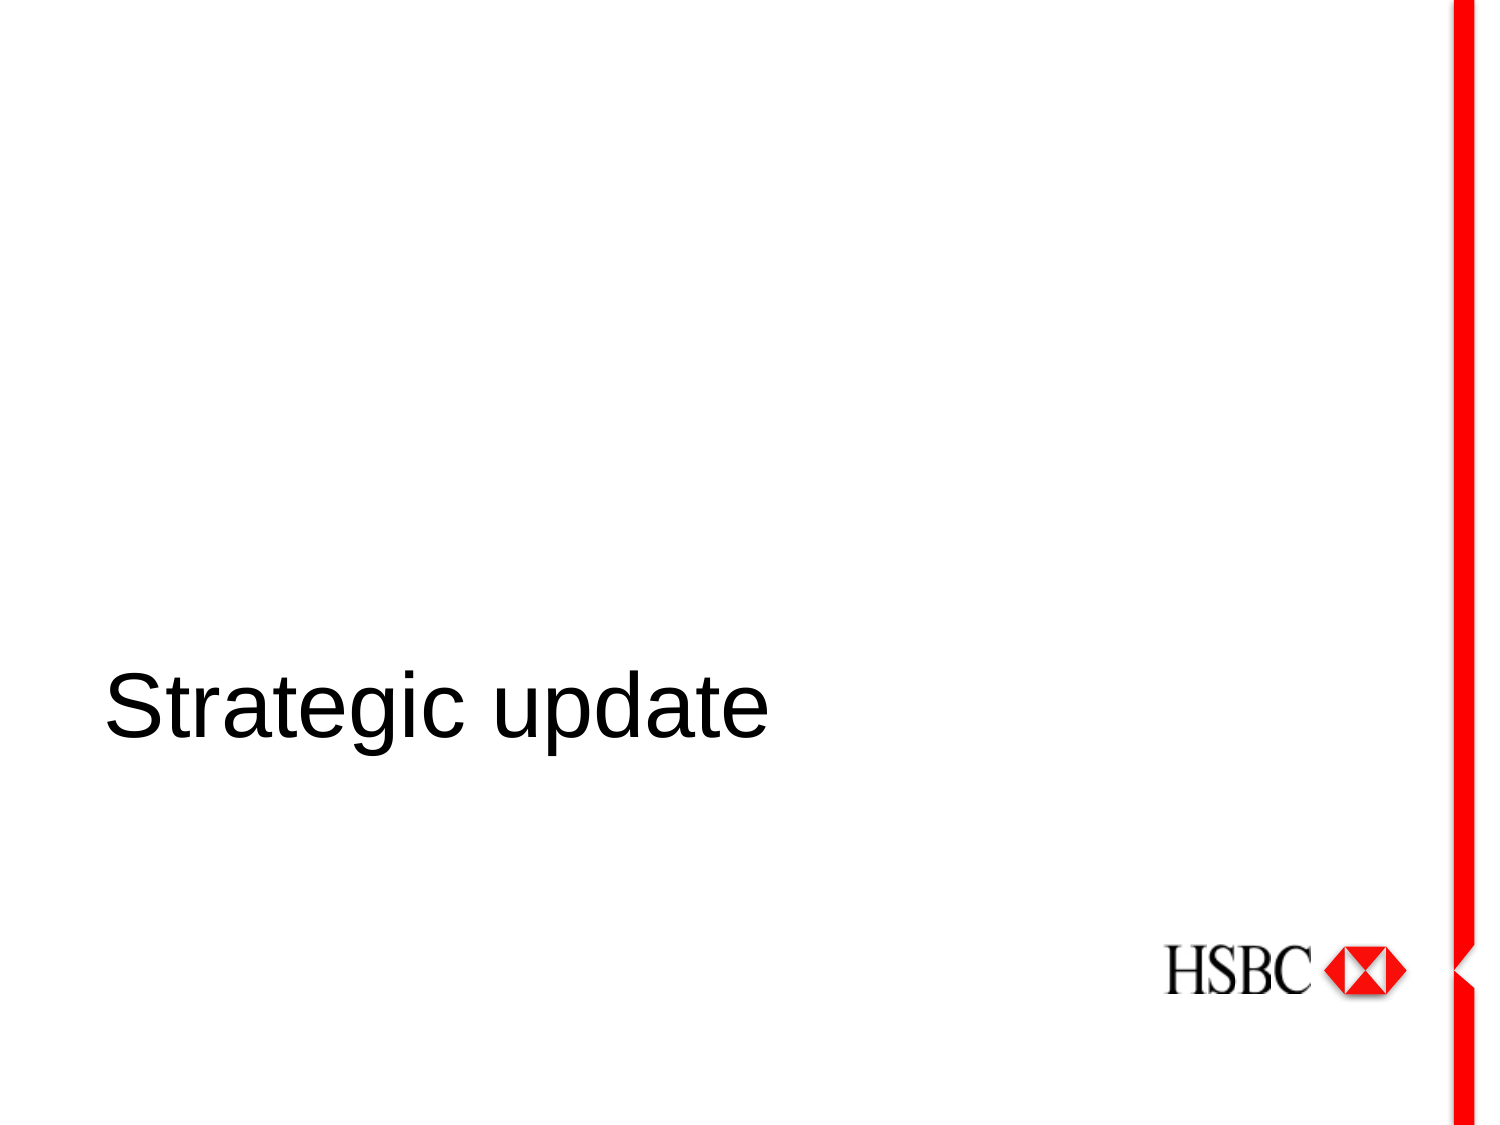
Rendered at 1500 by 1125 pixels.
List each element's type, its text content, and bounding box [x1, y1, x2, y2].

text_box [1343, 968, 1379, 997]
picture [1162, 943, 1271, 994]
text_box [1383, 944, 1409, 997]
text_box [1343, 944, 1385, 970]
text_box [1322, 948, 1347, 993]
picture [1273, 943, 1312, 994]
text_box Strategic update [104, 653, 773, 757]
text_box [1451, 0, 1477, 968]
text_box [1451, 968, 1477, 1125]
text_box [1374, 969, 1379, 978]
